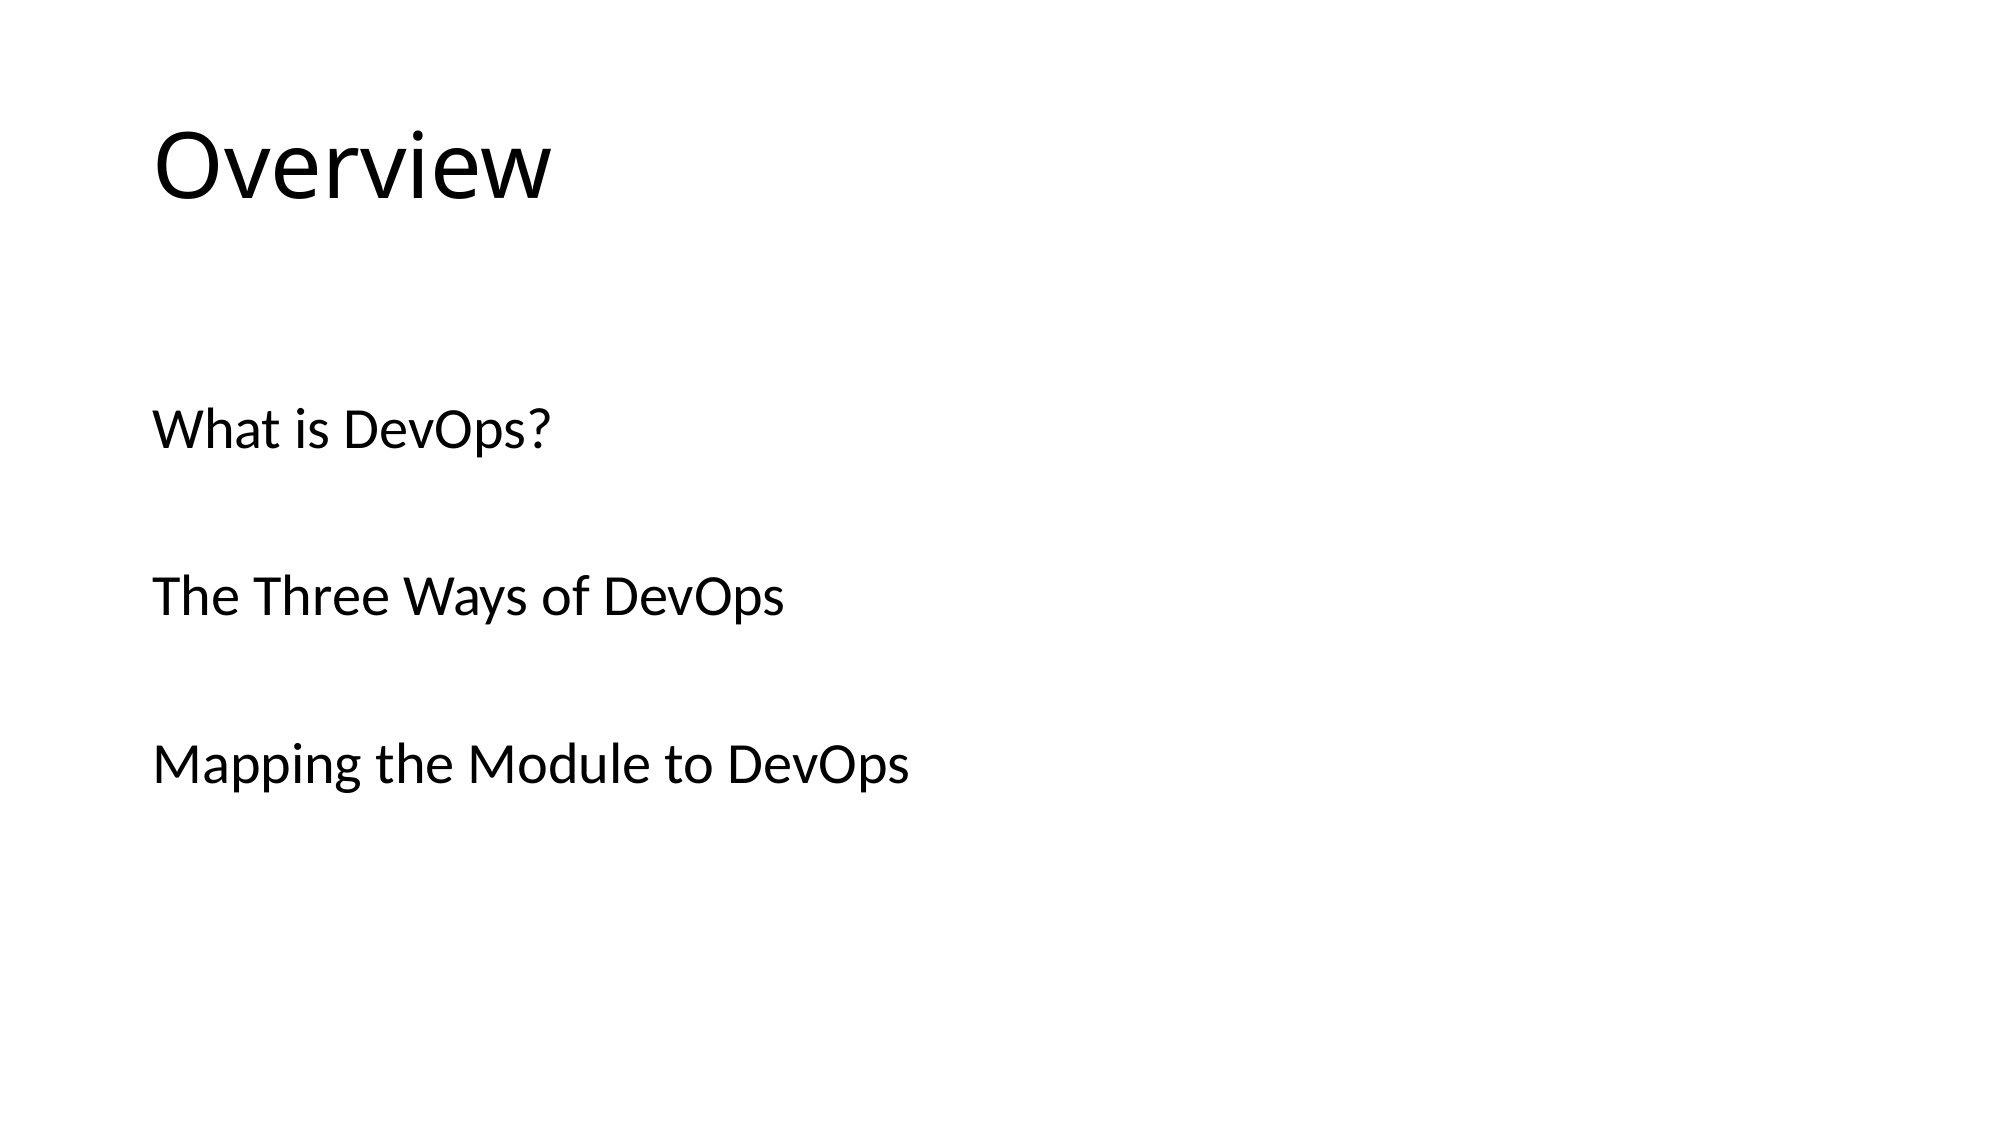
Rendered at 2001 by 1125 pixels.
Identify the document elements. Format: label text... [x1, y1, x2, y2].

title Overview [137, 59, 1863, 278]
list What is DevOps? The Three Ways of DevOps Mapping the Module to DevOps [137, 299, 1863, 1014]
